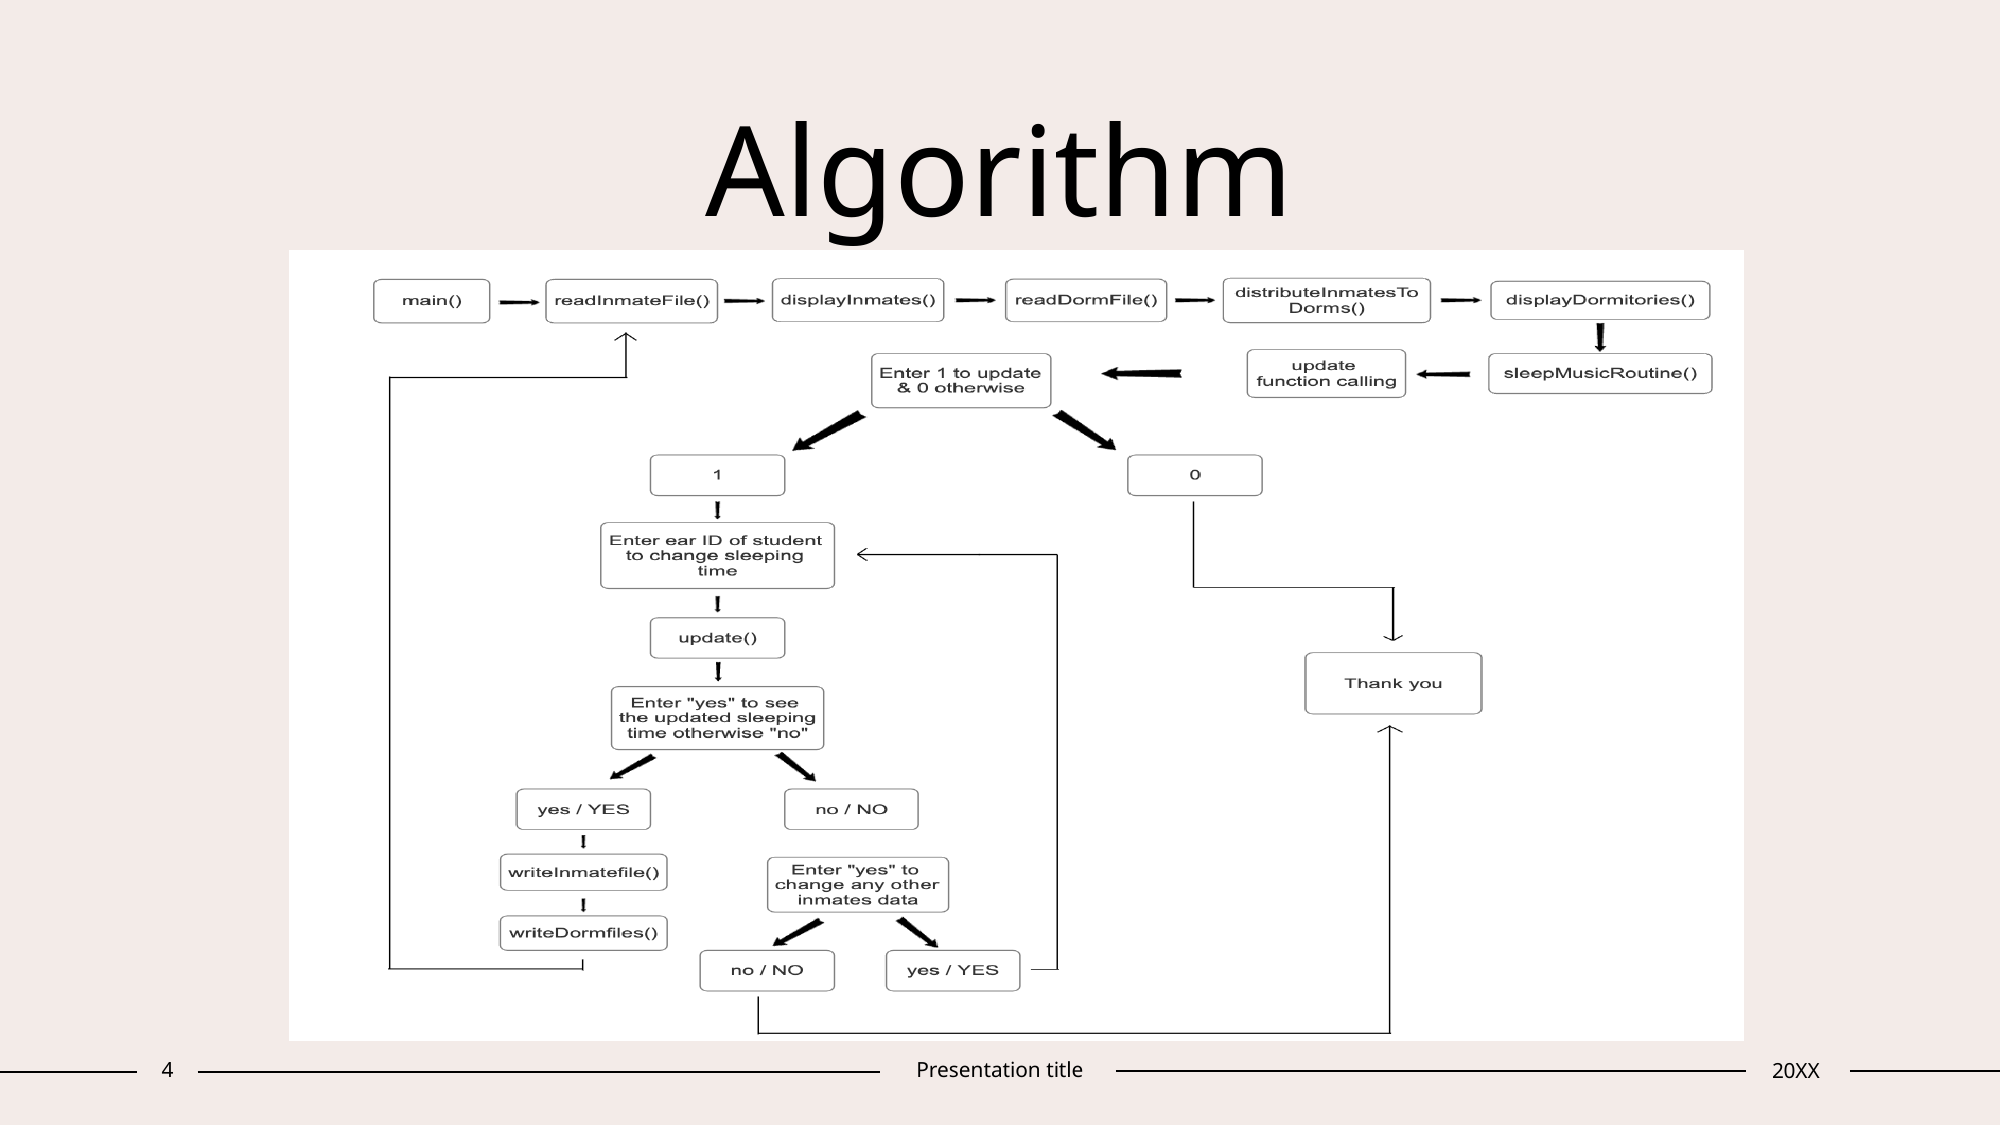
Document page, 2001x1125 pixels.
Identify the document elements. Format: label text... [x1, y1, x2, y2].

title Algorithm [187, 83, 1813, 251]
footer Presentation title [879, 1050, 1120, 1091]
slide_number 4 [137, 1050, 198, 1091]
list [289, 250, 1744, 1041]
slide_number 20XX [1743, 1050, 1849, 1091]
